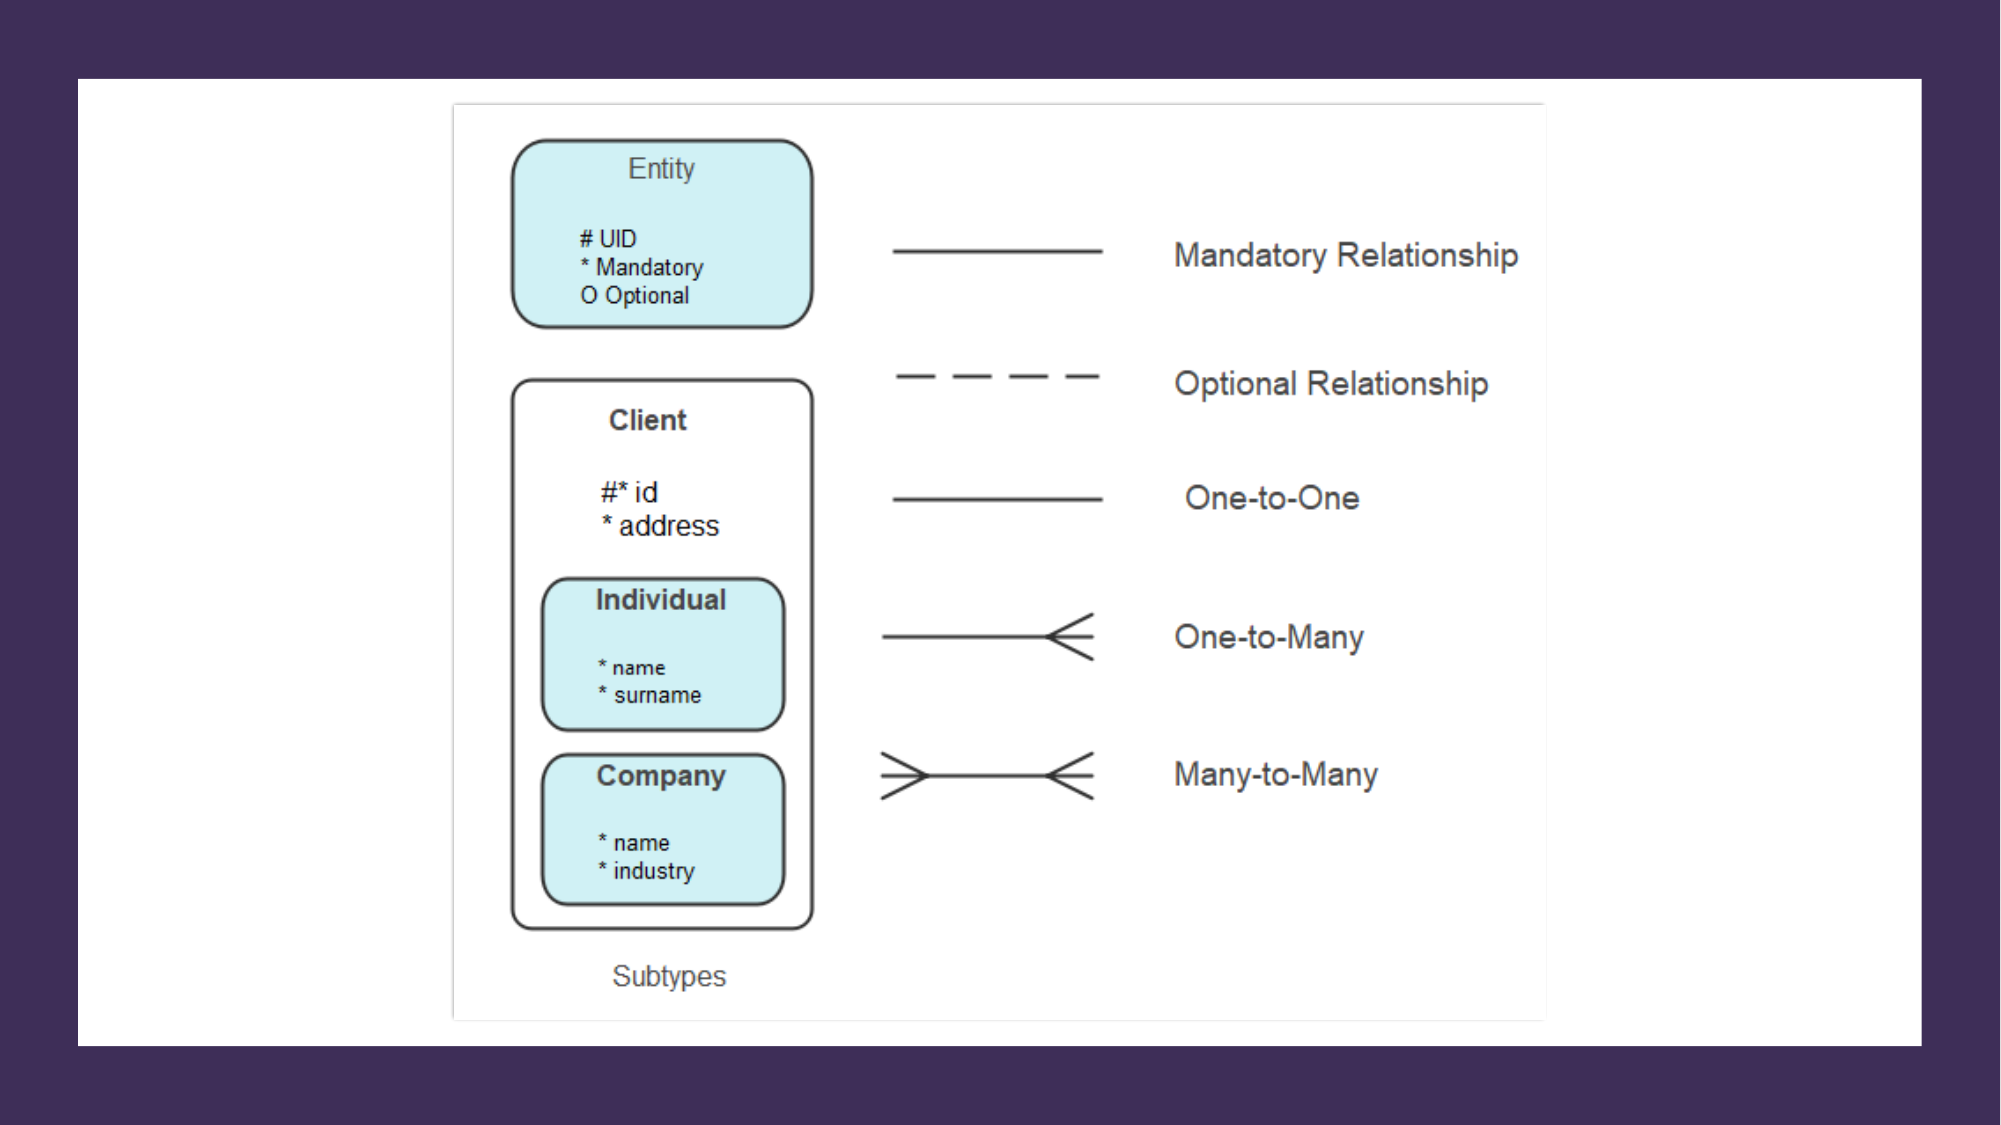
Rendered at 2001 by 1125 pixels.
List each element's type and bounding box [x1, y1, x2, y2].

text_box [0, 0, 2000, 1125]
text_box [78, 78, 1922, 1047]
list [454, 105, 1546, 1020]
